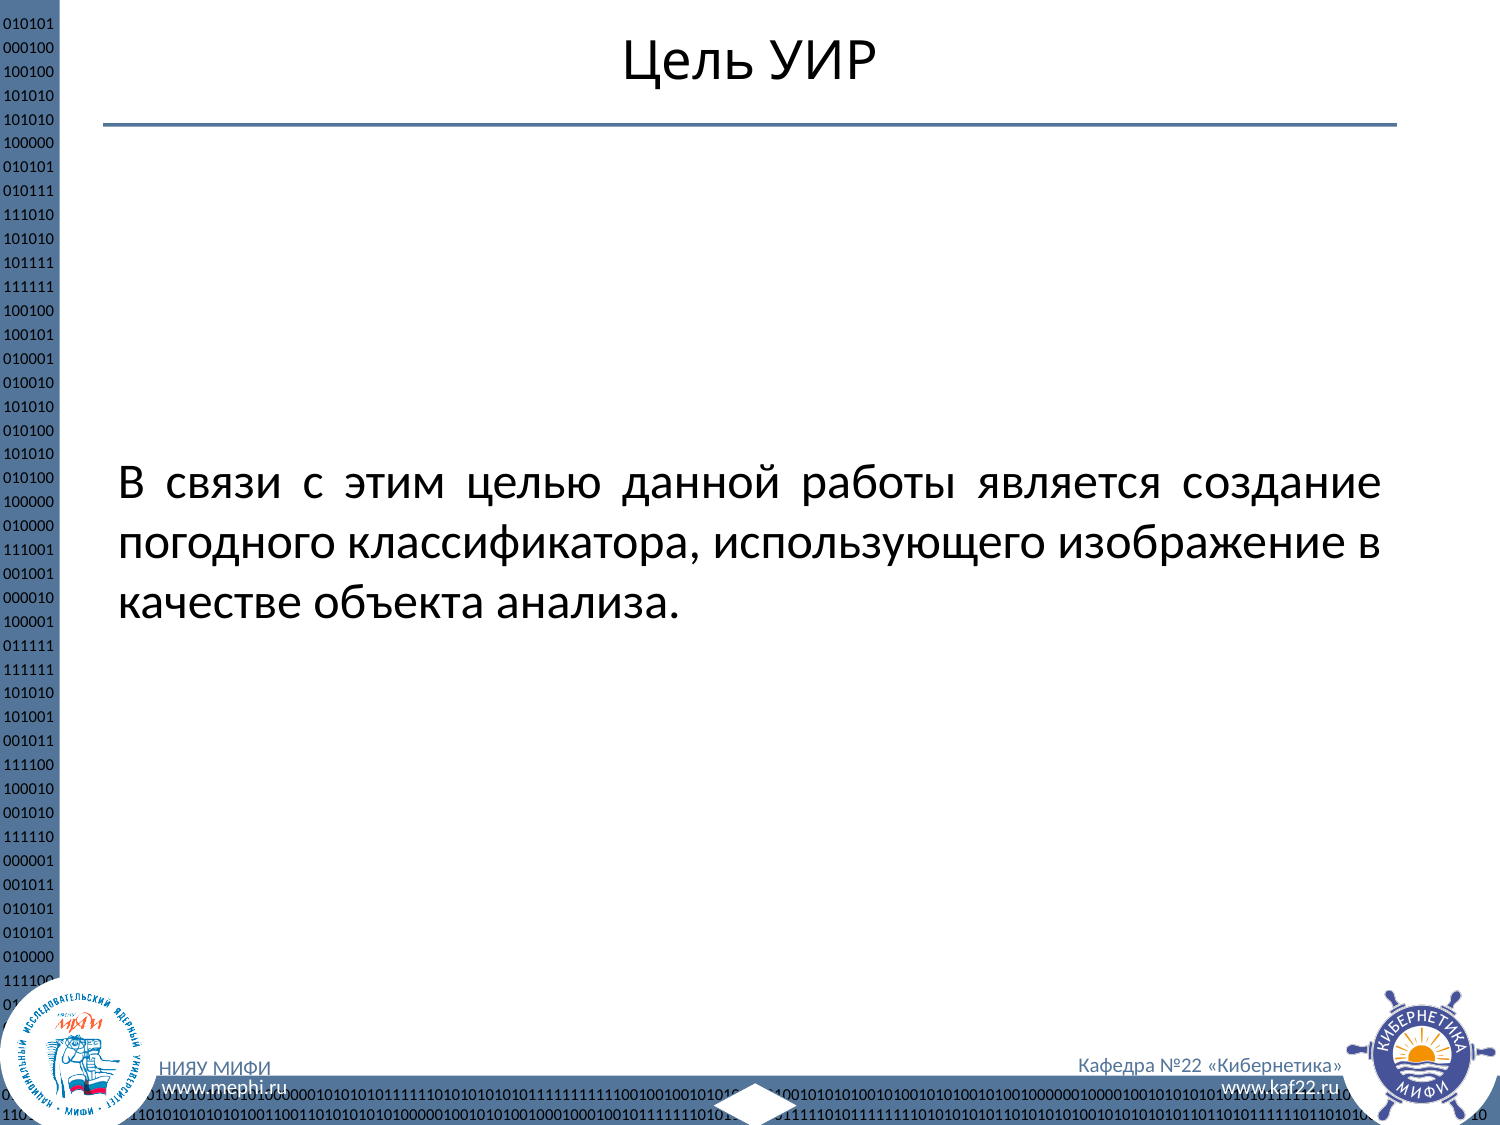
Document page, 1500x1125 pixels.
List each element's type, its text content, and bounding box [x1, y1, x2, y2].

text_box Цель УИР [103, 5, 1397, 119]
text_box В связи с этим целью данной работы является создание погодного классификатора, использующего изображение в качестве объекта анализа. [103, 441, 1397, 691]
text_box 5 [719, 1081, 790, 1125]
picture [1346, 990, 1496, 1121]
picture [16, 989, 143, 1120]
